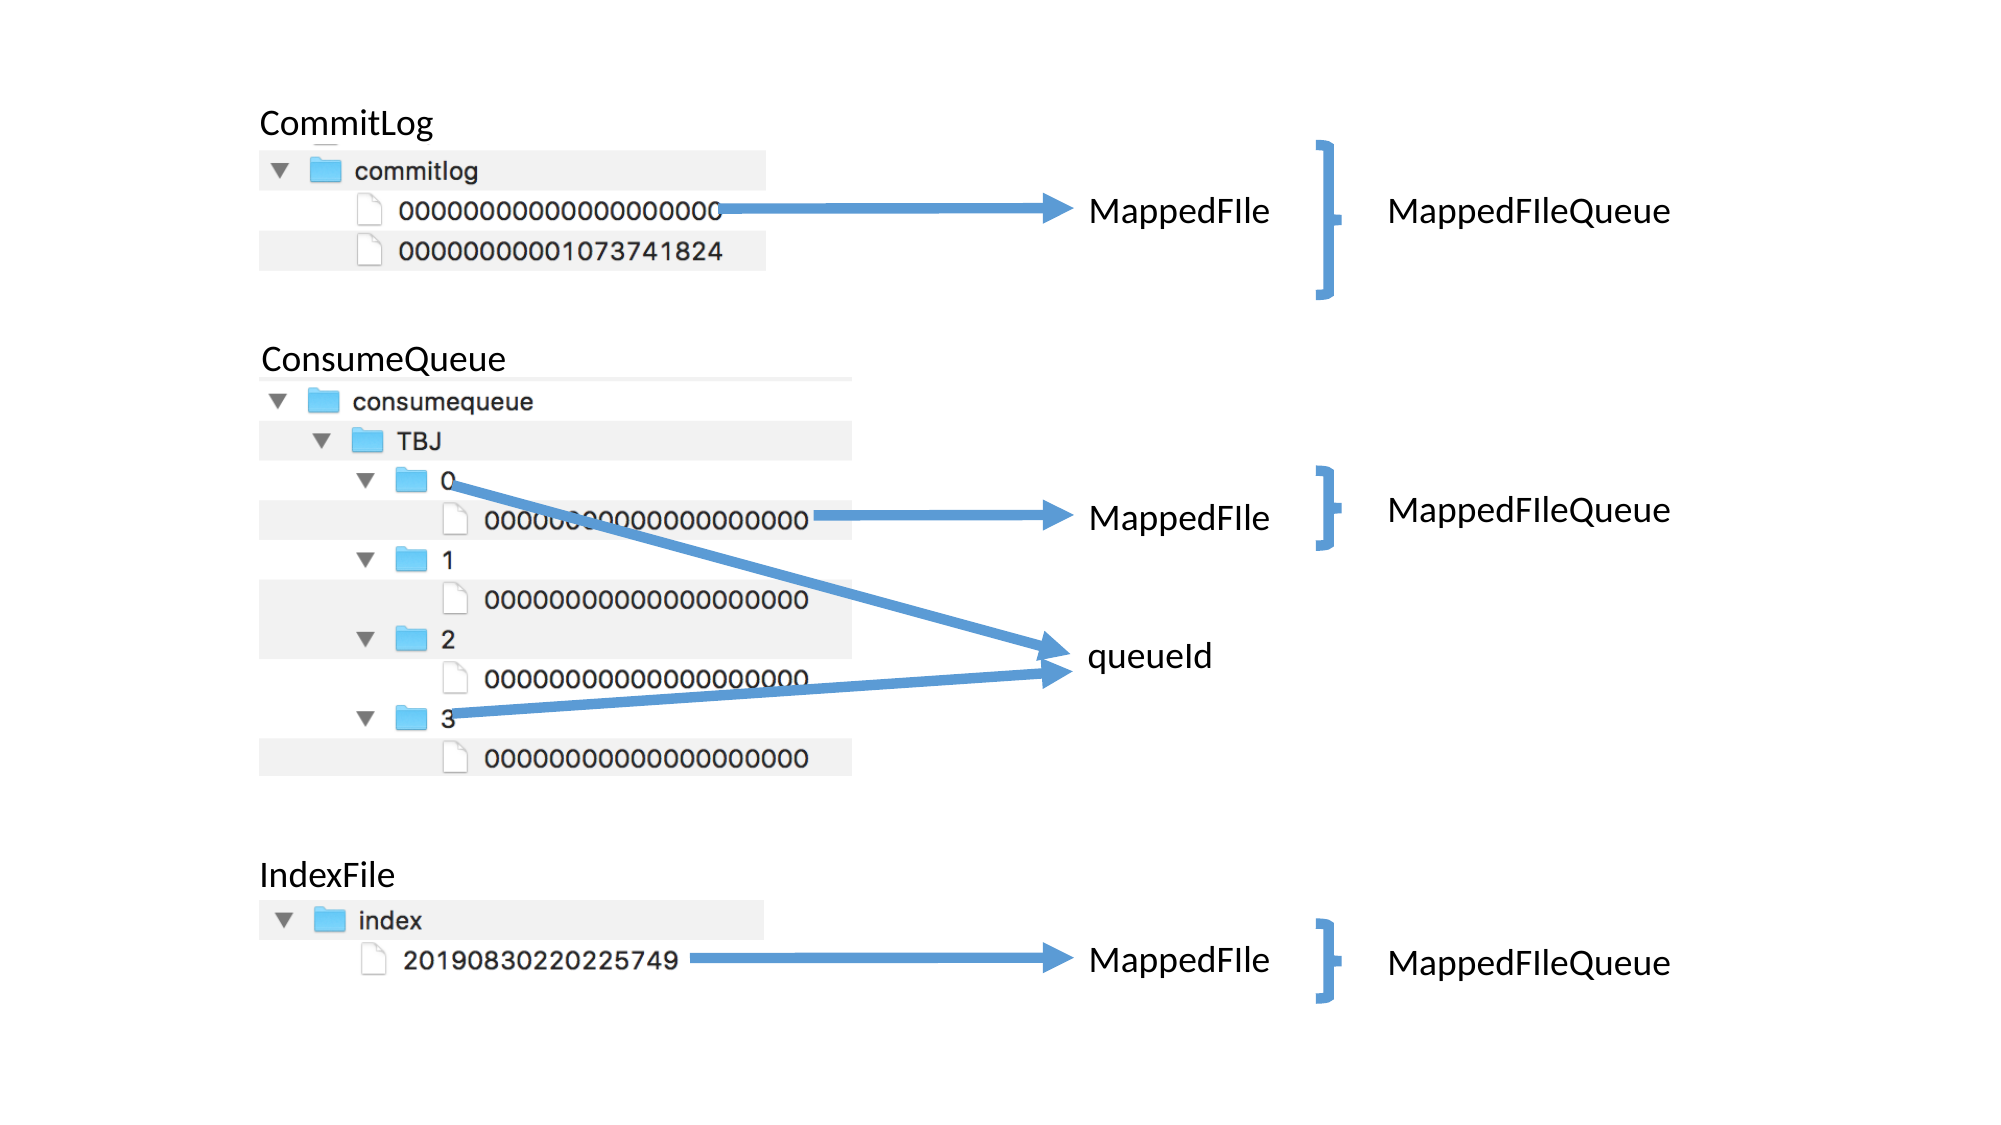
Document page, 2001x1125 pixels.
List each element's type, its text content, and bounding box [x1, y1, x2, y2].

text_box [1315, 144, 1342, 296]
text_box [1315, 923, 1342, 1000]
text_box [1315, 470, 1342, 547]
picture [259, 900, 764, 980]
text_box MappedFIle [1073, 485, 1286, 545]
text_box queueId [1072, 623, 1229, 684]
text_box MappedFIleQueue [1372, 930, 1687, 991]
text_box IndexFile [244, 843, 411, 903]
picture [259, 377, 852, 776]
text_box MappedFIle [1073, 178, 1286, 238]
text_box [452, 485, 1071, 655]
text_box ConsumeQueue [246, 326, 522, 386]
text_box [452, 671, 1073, 714]
picture [259, 144, 766, 273]
text_box MappedFIleQueue [1372, 477, 1687, 538]
text_box MappedFIle [1073, 927, 1286, 988]
text_box CommitLog [245, 90, 449, 151]
text_box MappedFIleQueue [1372, 178, 1687, 238]
